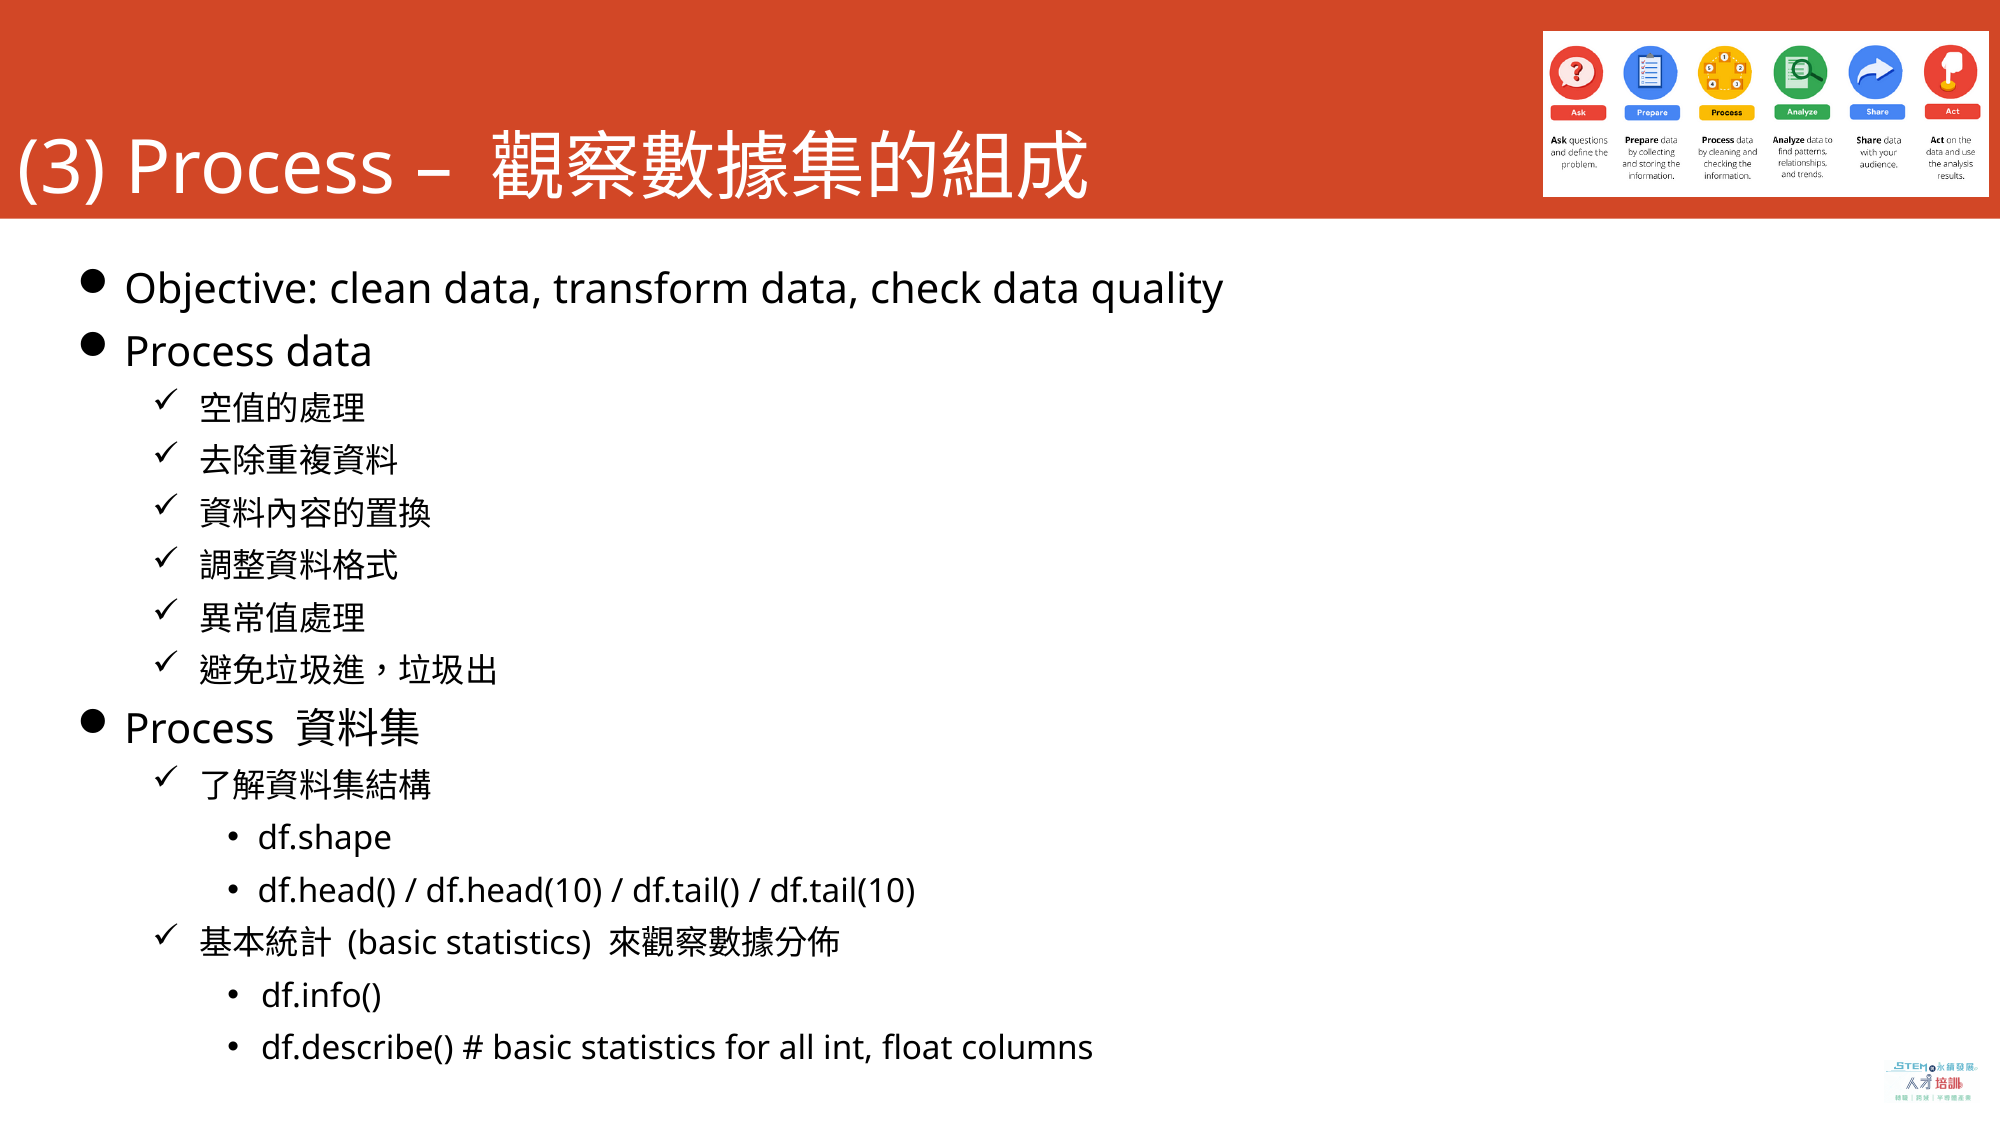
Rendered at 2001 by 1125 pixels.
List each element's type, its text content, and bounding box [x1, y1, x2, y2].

picture [1543, 31, 1989, 197]
picture [1884, 1060, 1980, 1103]
text_box Objective: clean data, transform data, check data quality Process data 空值的處理 去除重複資料 資料內容的置換 調整資料格式 異常值處理 避免垃圾進，垃圾出 Process 資料集 了解資料集結構 df.shape df.head() / df.head(10) / df.tail() / df.tail(10) 基本統計 (basic statistics) 來觀察數據分佈 df.info() df.describe() # basic statistics for all int, float columns [62, 254, 1886, 1074]
title (3) Process – 觀察數據集的組成 [2, 17, 1767, 217]
